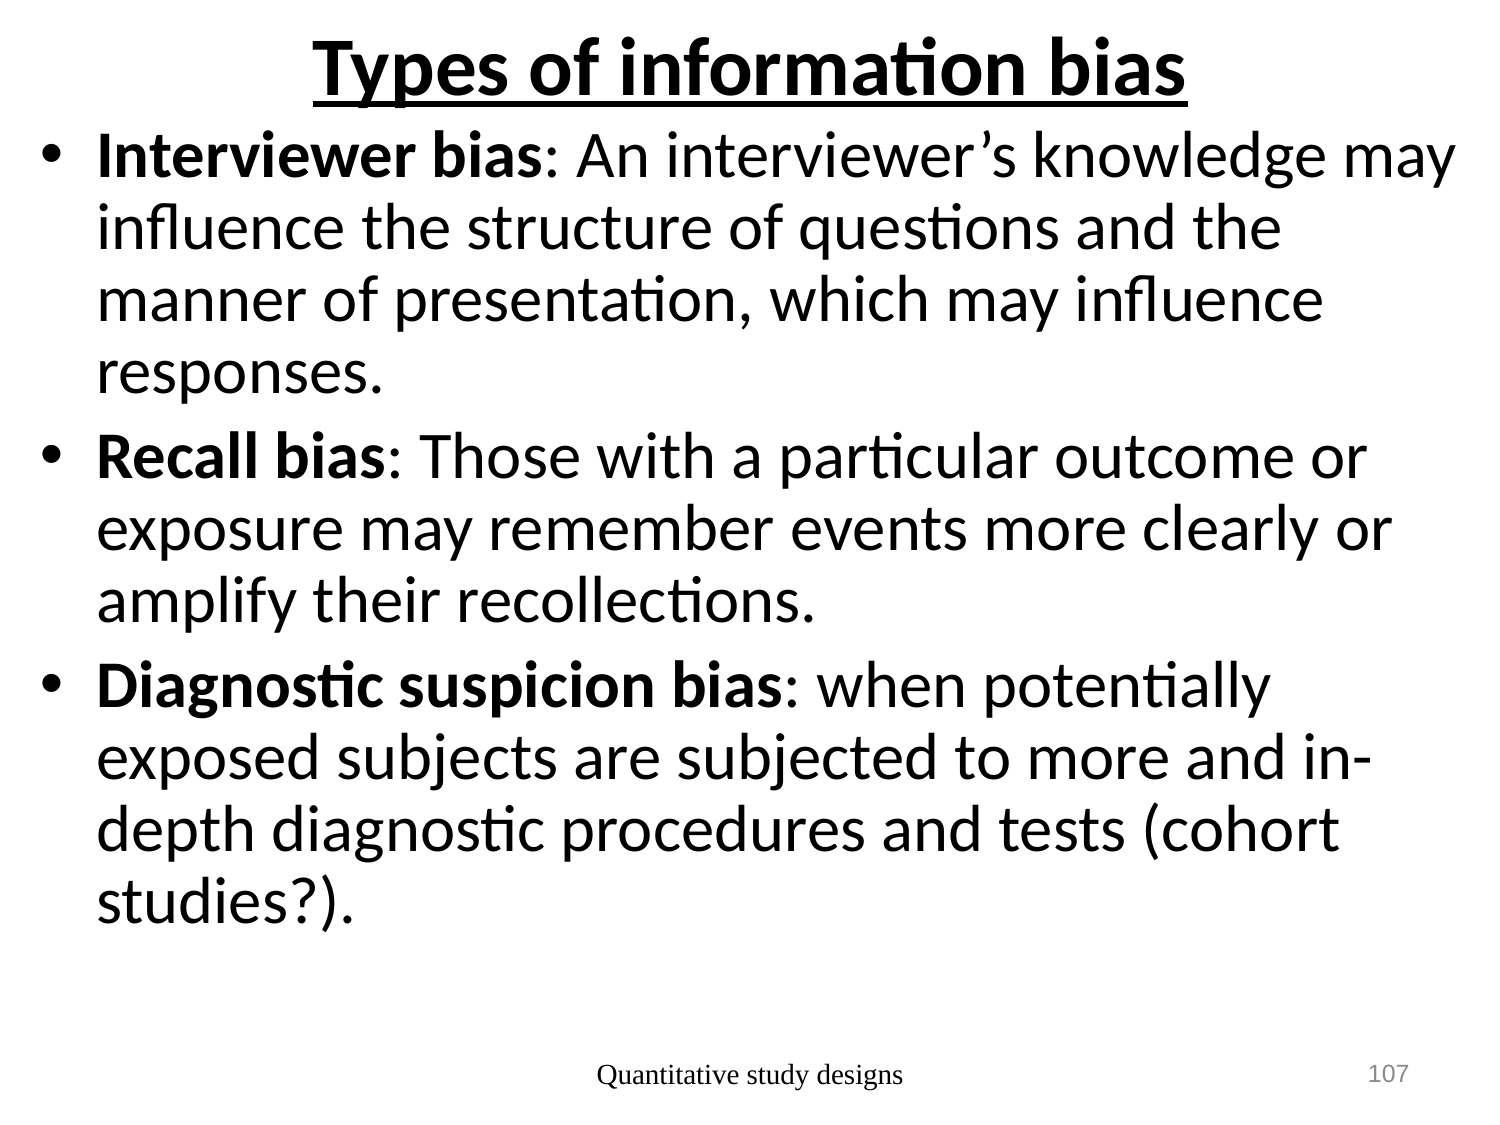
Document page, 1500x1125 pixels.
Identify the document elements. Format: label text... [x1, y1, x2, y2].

title Types of information bias [74, 0, 1426, 112]
list Interviewer bias: An interviewer’s knowledge may influence the structure of questions and the manner of presentation, which may influence responses. Recall bias: Those with a particular outcome or exposure may remember events more clearly or amplify their recollections. Diagnostic suspicion bias: when potentially exposed subjects are subjected to more and in-depth diagnostic procedures and tests (cohort studies?). [24, 112, 1476, 1088]
footer Quantitative study designs [512, 1042, 988, 1103]
slide_number 107 [1074, 1042, 1425, 1103]
